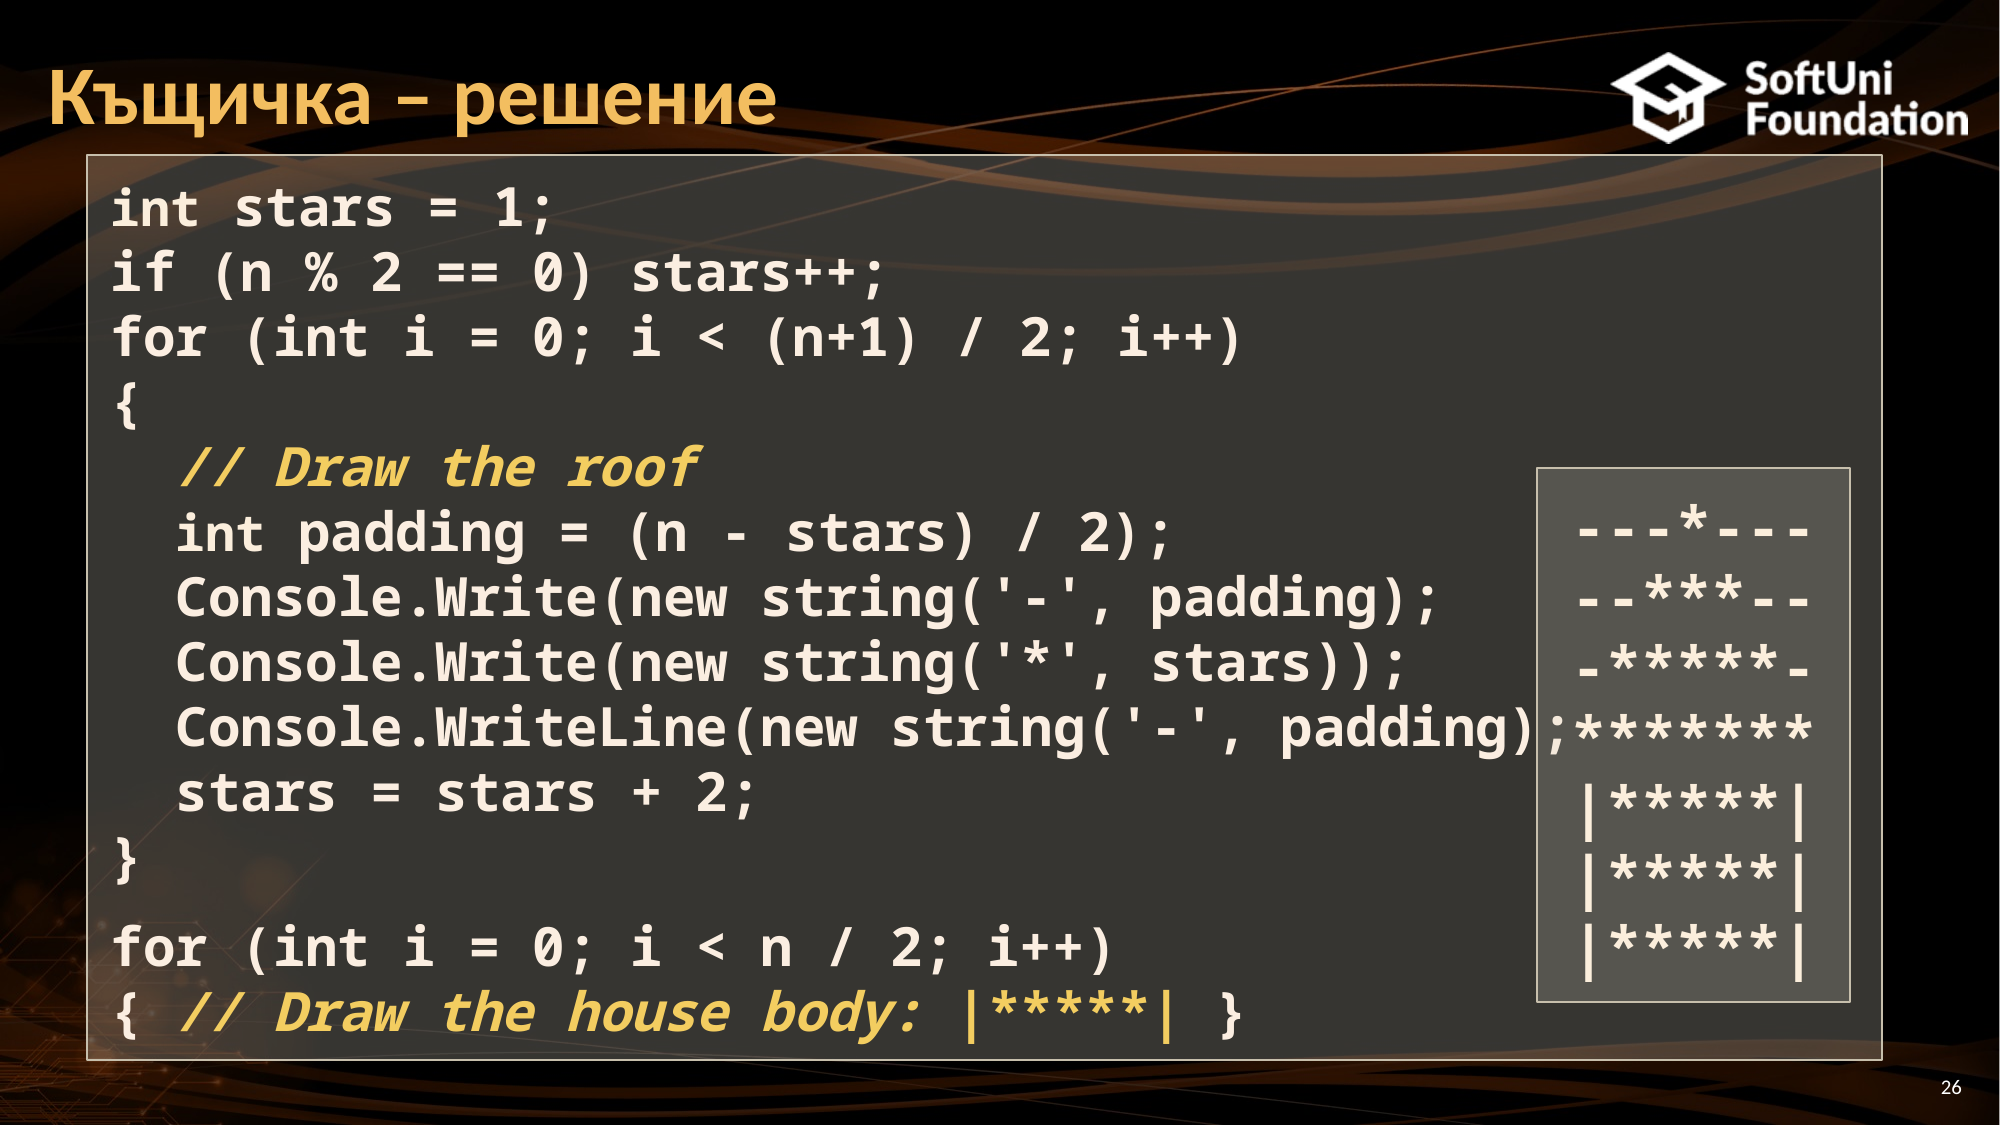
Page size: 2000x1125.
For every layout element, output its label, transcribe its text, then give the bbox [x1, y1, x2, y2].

slide_number 26 [1897, 1070, 1968, 1103]
picture [0, 0, 2000, 1125]
text_box int stars = 1; if (n % 2 == 0) stars++; for (int i = 0; i < (n+1) / 2; i++) { // Draw the roof int padding = (n - stars) / 2); Console.Write(new string('-', padding); Console.Write(new string('*', stars)); Console.WriteLine(new string('-', padding); stars = stars + 2; } for (int i = 0; i < n / 2; i++) { // Draw the house body: |*****| } [87, 155, 1883, 1060]
title Къщичка – решение [30, 6, 1602, 189]
text_box ---*--- --***-- -*****- ******* |*****| |*****| |*****| [1537, 468, 1850, 1002]
